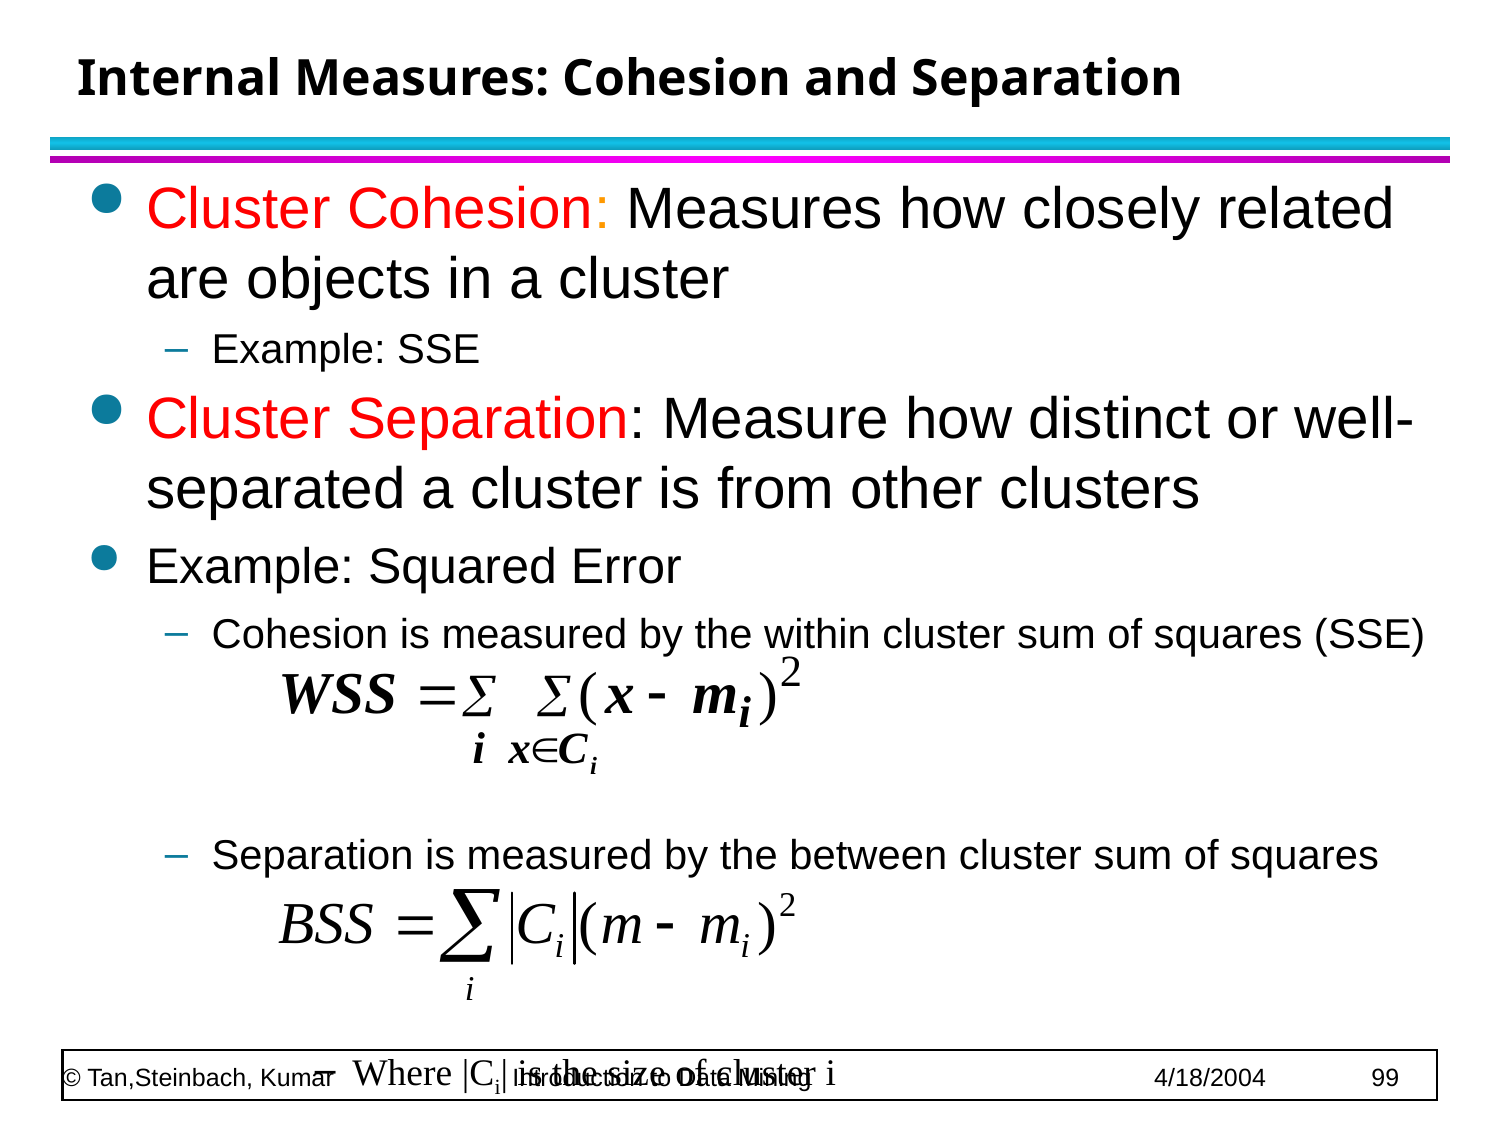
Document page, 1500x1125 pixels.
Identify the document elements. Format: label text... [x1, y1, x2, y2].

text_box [267, 878, 813, 1013]
title Internal Measures: Cohesion and Separation [61, 24, 1422, 113]
list Cluster Cohesion: Measures how closely related are objects in a cluster Example: SSE Cluster Separation: Measure how distinct or well-separated a cluster is from other clusters Example: Squared Error Cohesion is measured by the within cluster sum of squares (SSE) Separation is measured by the between cluster sum of squares Where |Ci| is the size of cluster i [74, 161, 1463, 1063]
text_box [274, 638, 816, 788]
